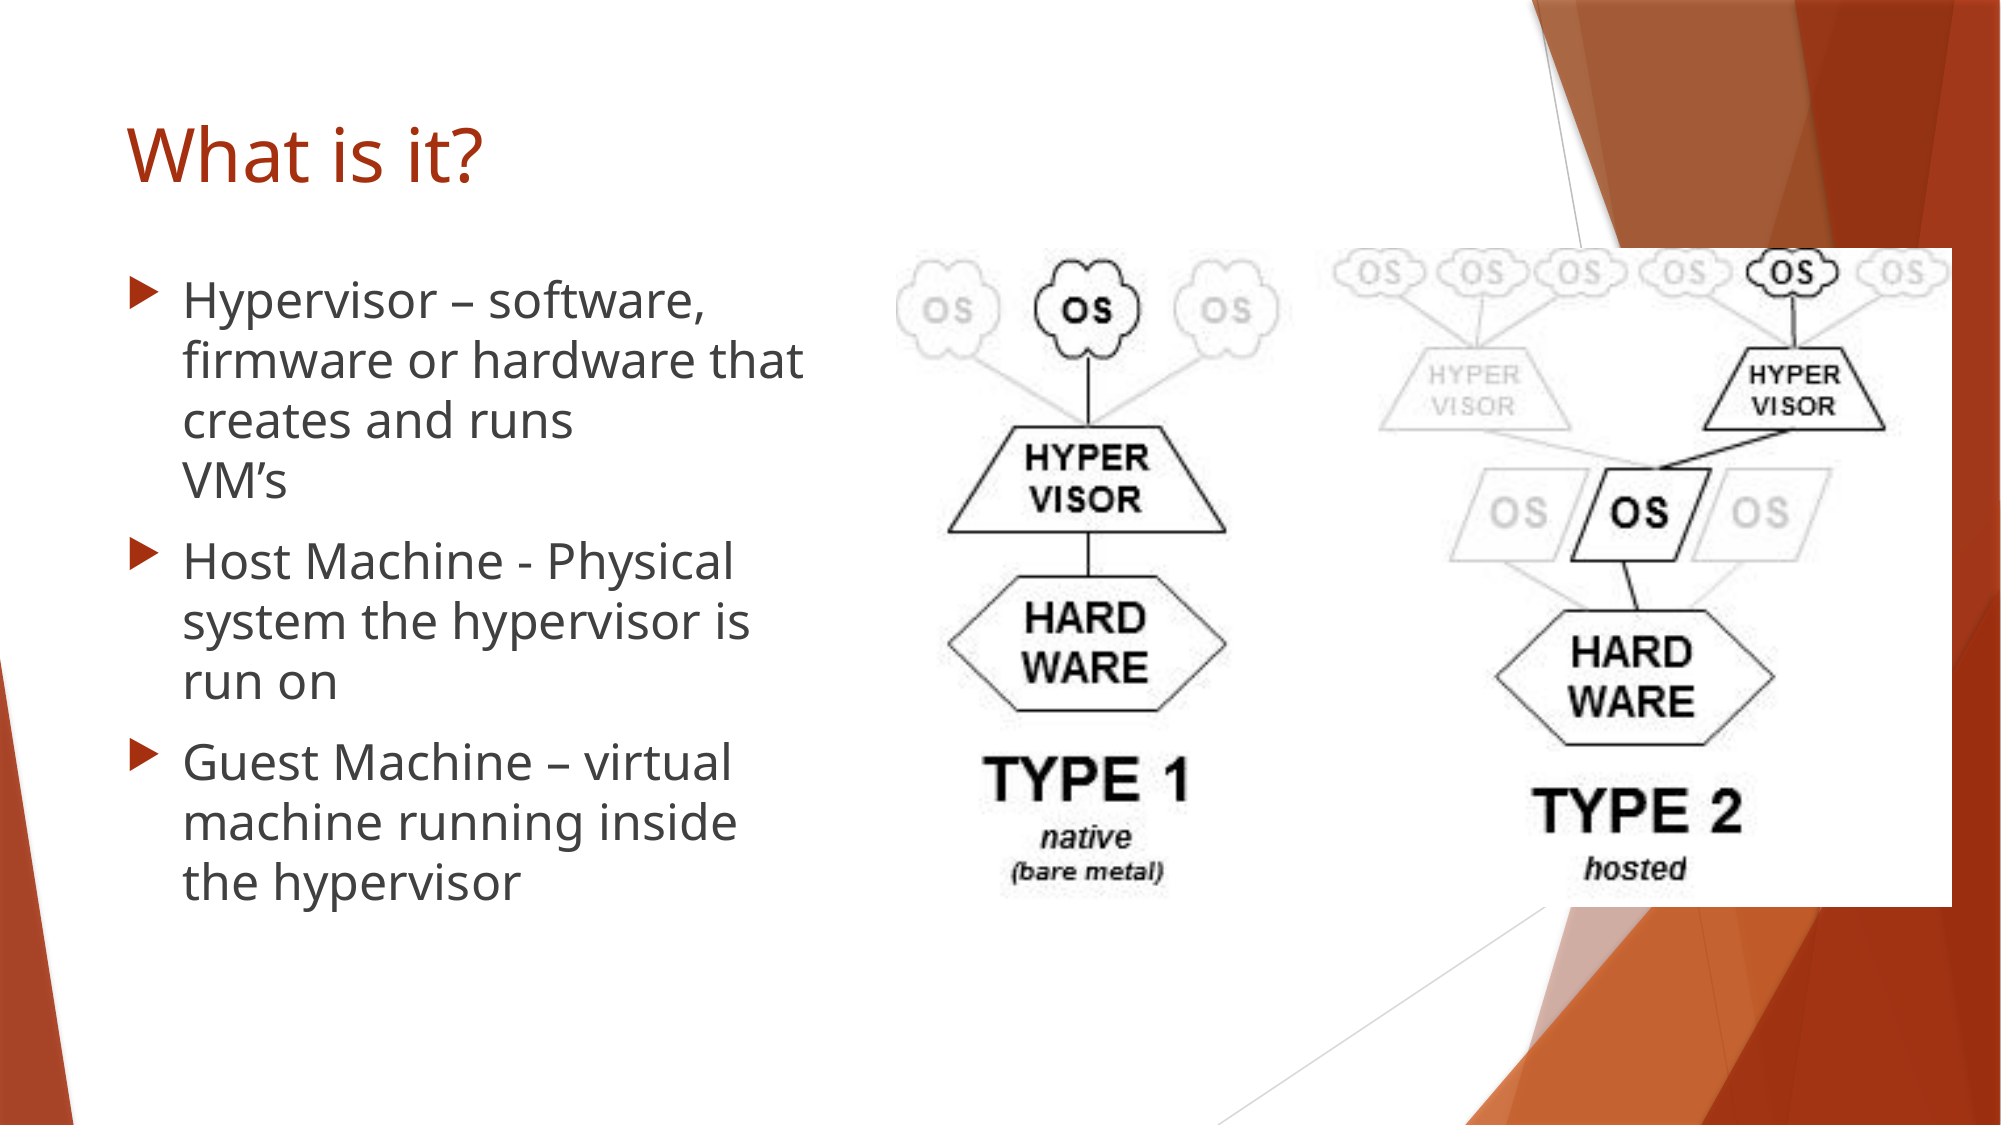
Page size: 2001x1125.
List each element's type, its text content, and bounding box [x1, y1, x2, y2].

list Hypervisor – software, firmware or hardware that creates and runs VM’s Host Machine - Physical system the hypervisor is run on Guest Machine – virtual machine running inside the hypervisor [111, 260, 840, 992]
picture [896, 247, 1952, 908]
title What is it? [111, 99, 1522, 317]
